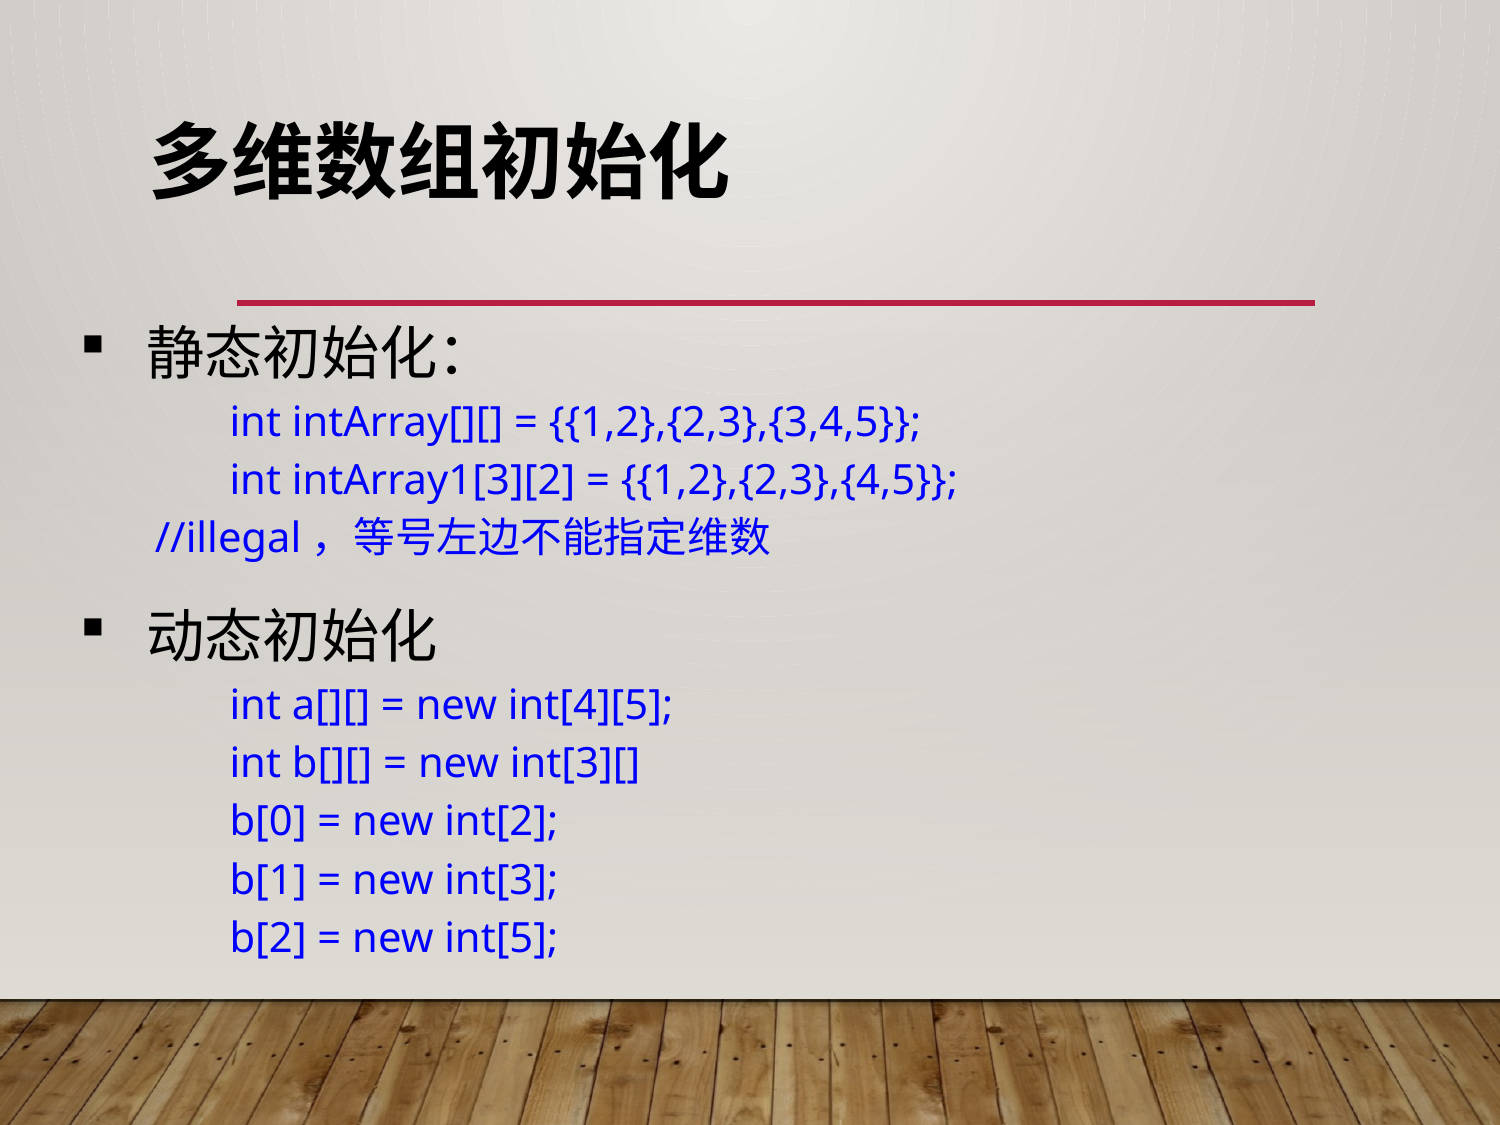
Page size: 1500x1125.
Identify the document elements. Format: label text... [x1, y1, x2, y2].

picture [0, 999, 1500, 1125]
text_box 静态初始化： int intArray[][] = {{1,2},{2,3},{3,4,5}}; int intArray1[3][2] = {{1,2},{2,3},{4,5}}; //illegal，等号左边不能指定维数 动态初始化 int a[][] = new int[4][5]; int b[][] = new int[3][] b[0] = new int[2]; b[1] = new int[3]; b[2] = new int[5]; [64, 308, 1412, 969]
title 多维数组初始化 [133, 113, 1412, 303]
